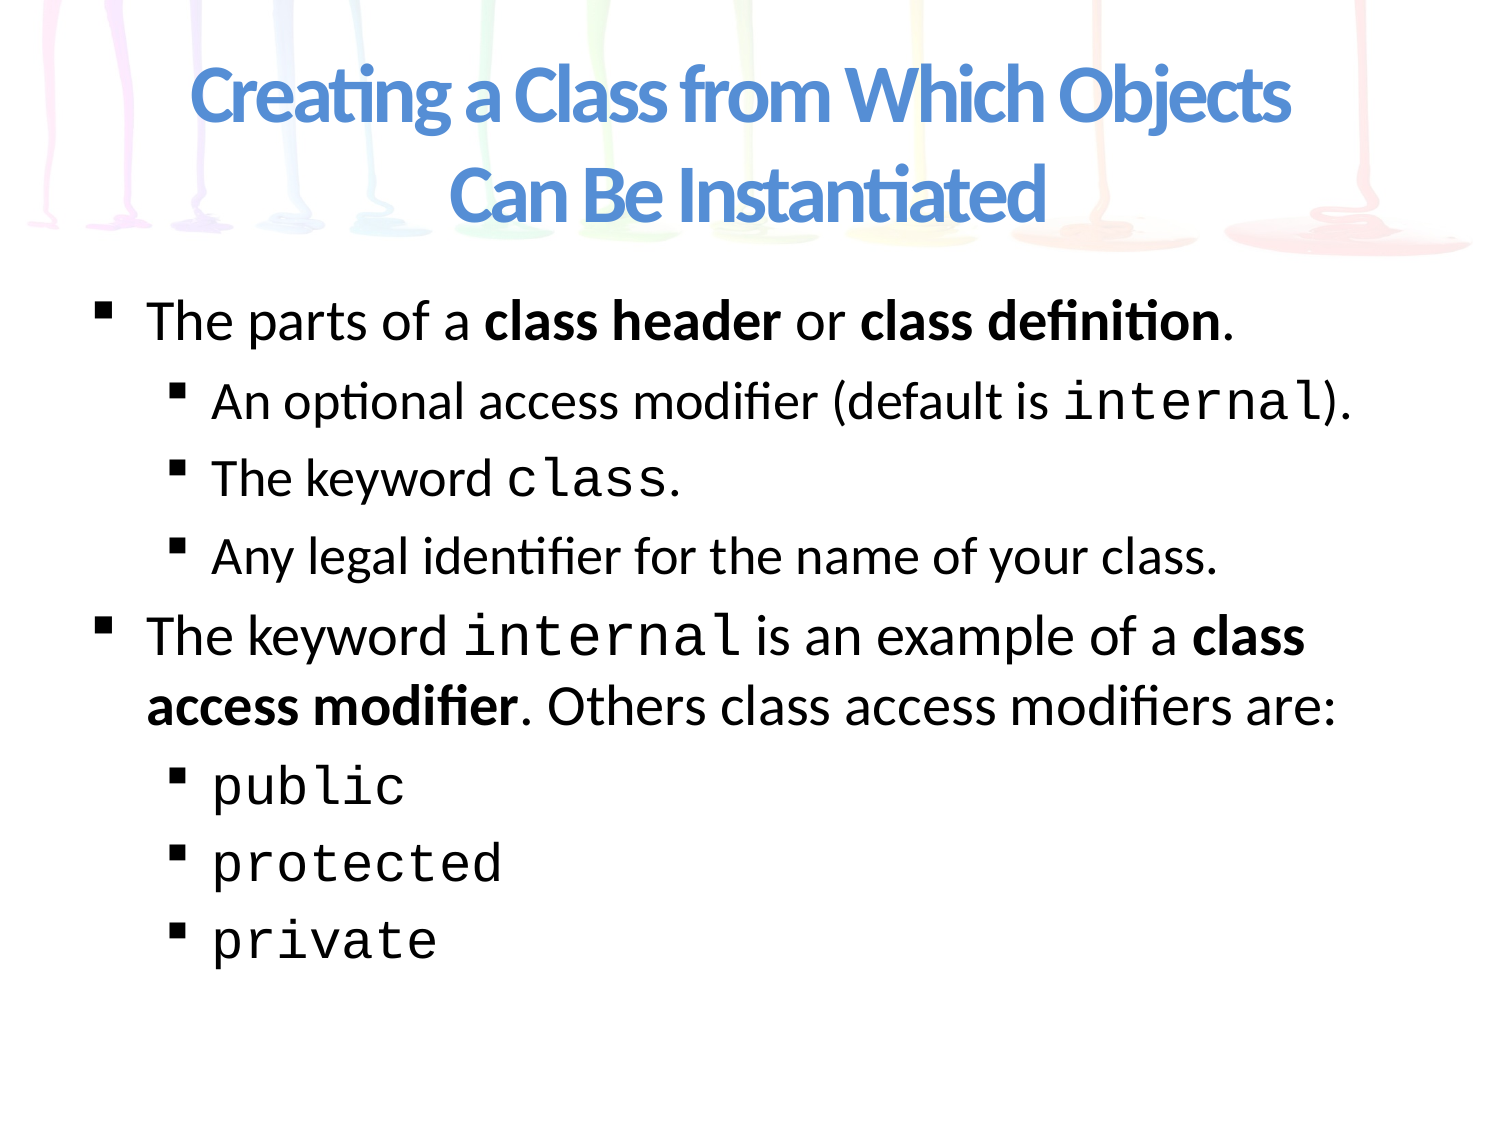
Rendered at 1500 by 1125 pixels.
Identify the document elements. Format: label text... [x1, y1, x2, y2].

title Creating a Class from Which Objects Can Be Instantiated [74, 44, 1426, 233]
picture [0, 0, 1500, 263]
list The parts of a class header or class definition. An optional access modifier (default is internal). The keyword class. Any legal identifier for the name of your class. The keyword internal is an example of a class access modifier. Others class access modifiers are: public protected private [74, 274, 1438, 1088]
